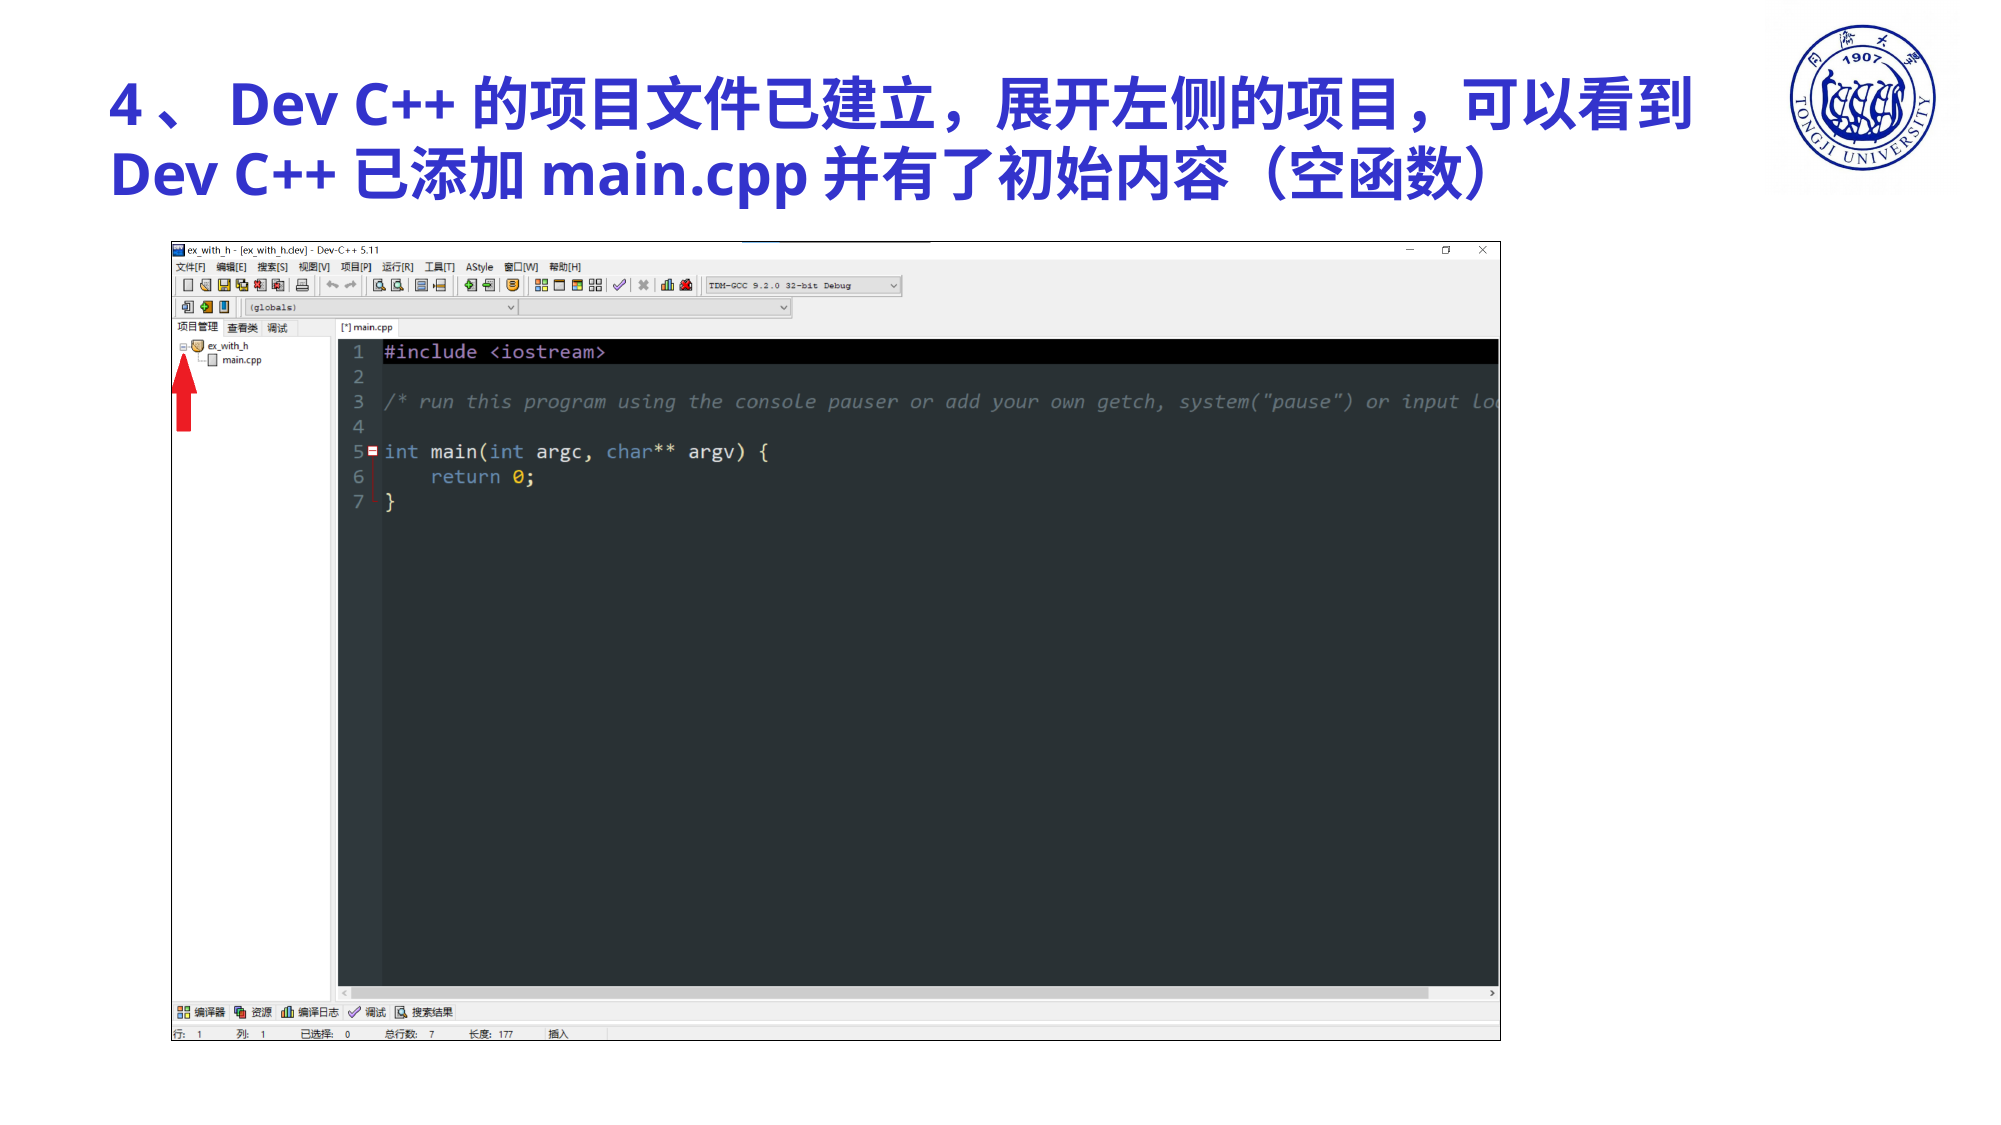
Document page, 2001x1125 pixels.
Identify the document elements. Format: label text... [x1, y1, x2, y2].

subtitle 4、Dev C++的项目文件已建立，展开左侧的项目，可以看到Dev C++已添加main.cpp并有了初始内容（空函数） [94, 59, 1764, 381]
picture [1765, 0, 1960, 195]
picture [170, 240, 1501, 1041]
